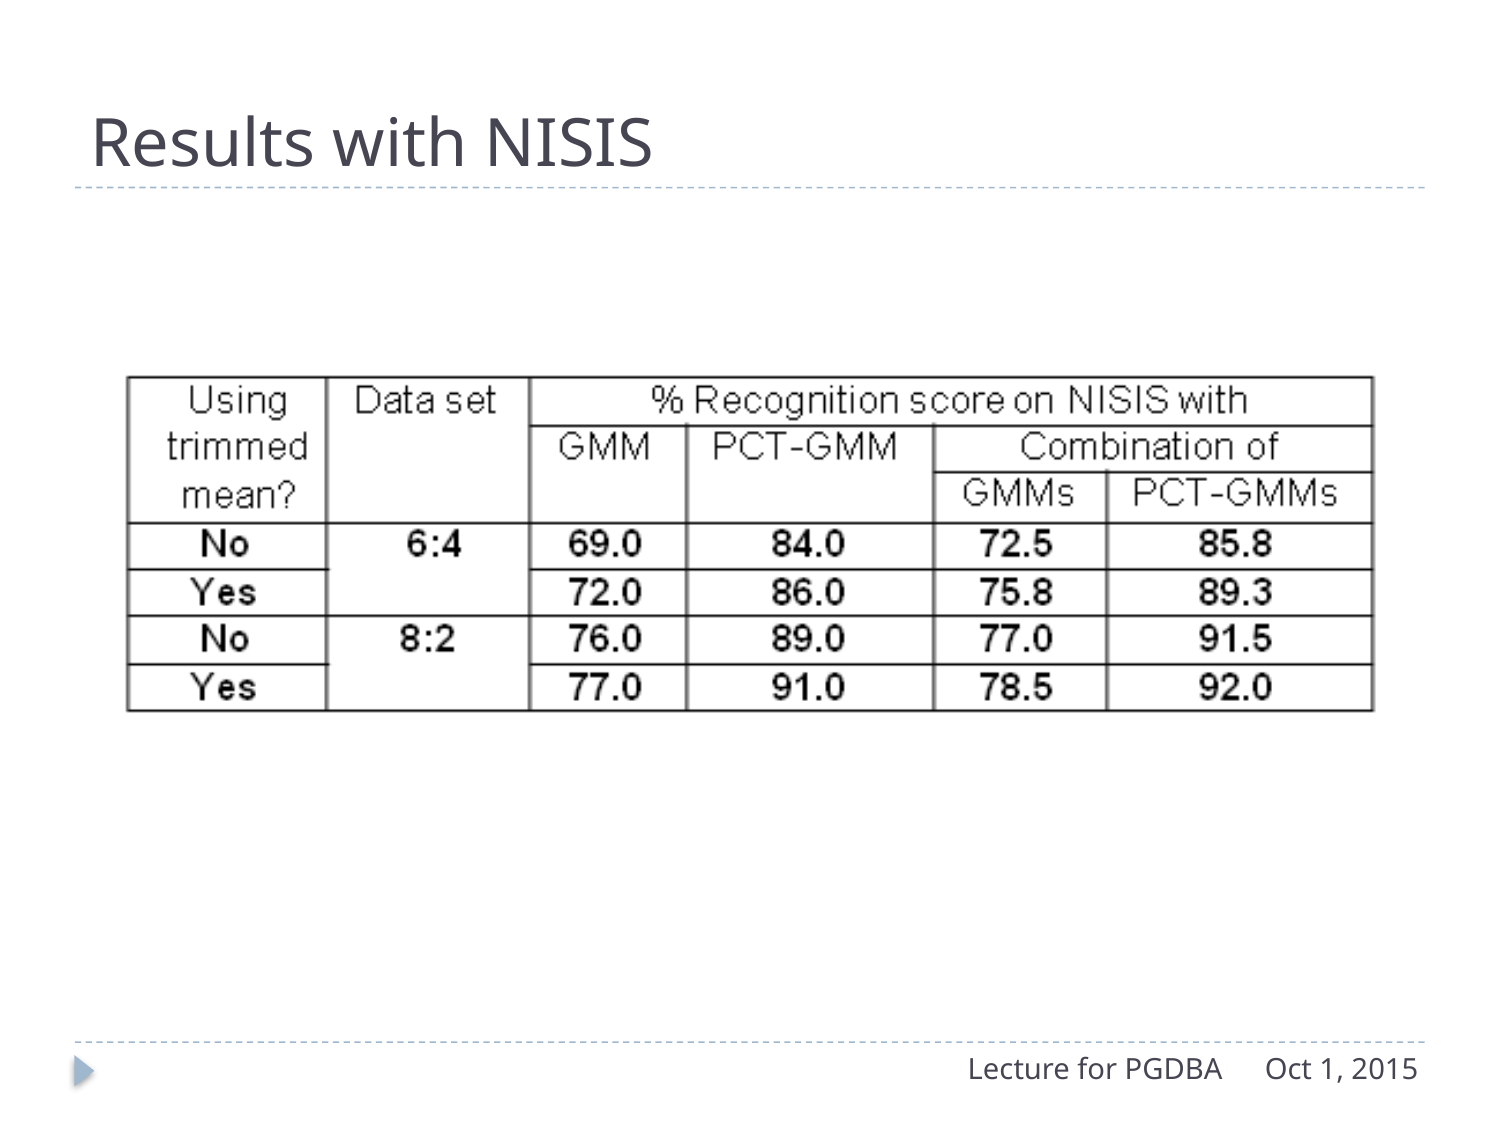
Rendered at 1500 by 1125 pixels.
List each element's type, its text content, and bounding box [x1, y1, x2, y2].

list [99, 349, 1399, 738]
footer Lecture for PGDBA [187, 1042, 1238, 1103]
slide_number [1250, 1042, 1463, 1103]
title Results with NISIS [74, 24, 1426, 188]
